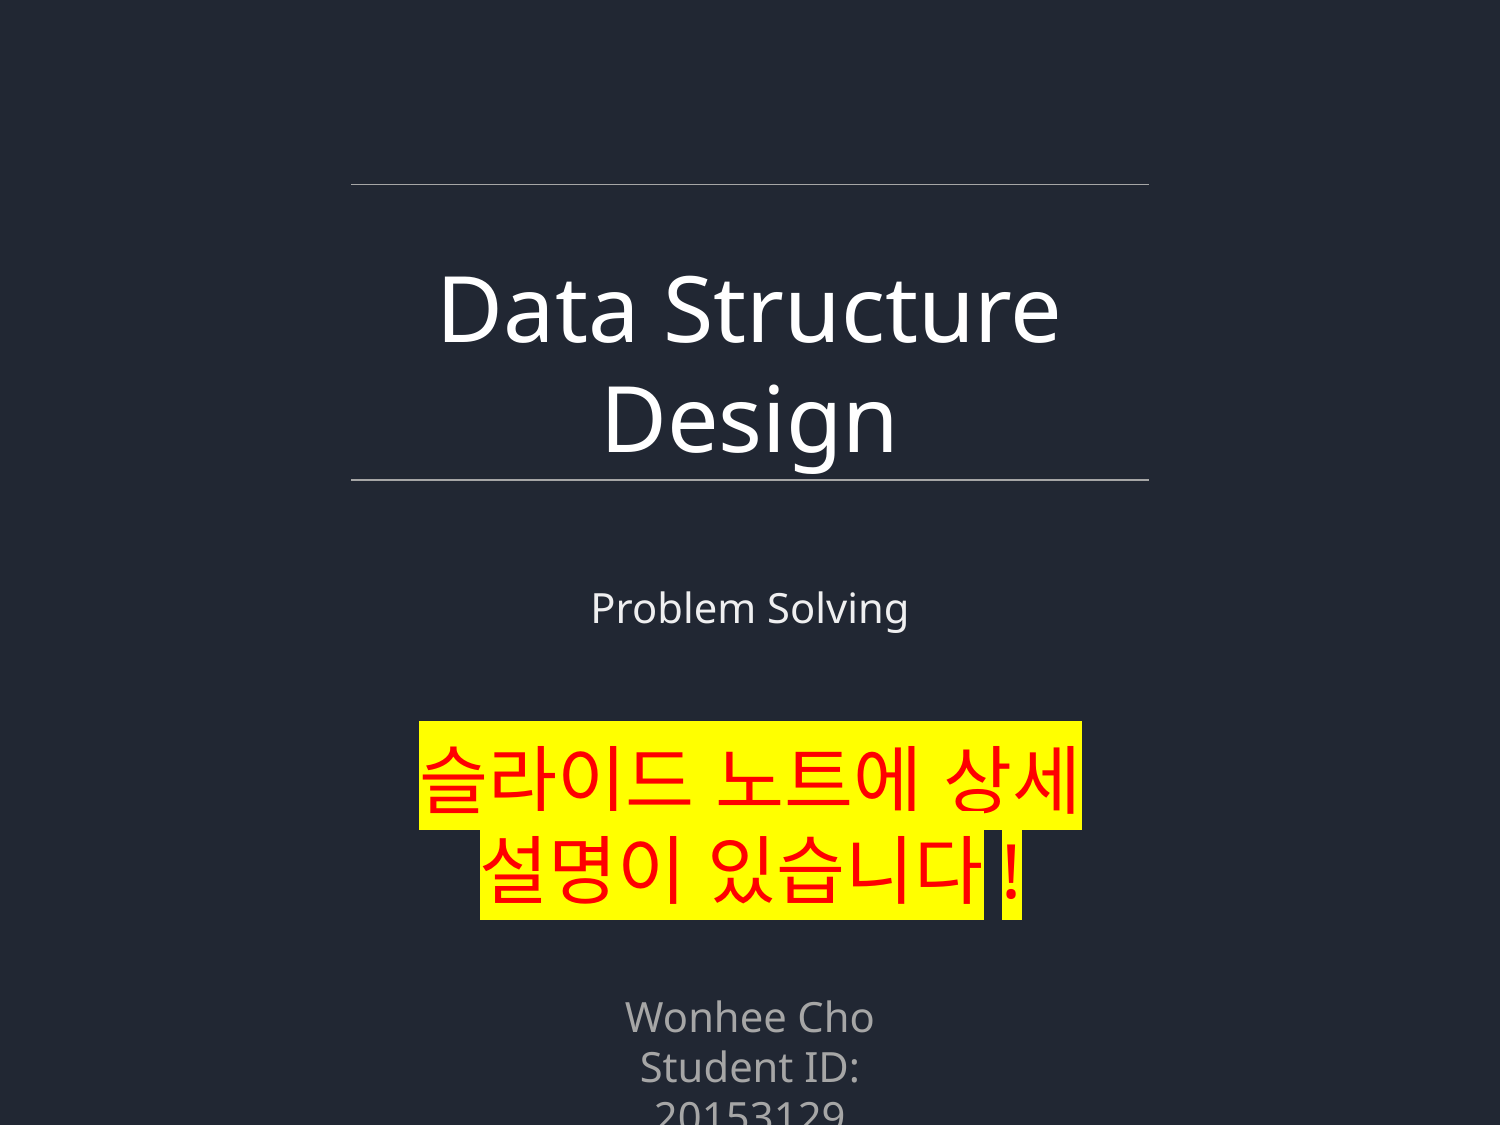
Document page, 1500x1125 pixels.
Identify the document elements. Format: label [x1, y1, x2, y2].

picture [0, 0, 1500, 1125]
text_box [351, 184, 1149, 481]
